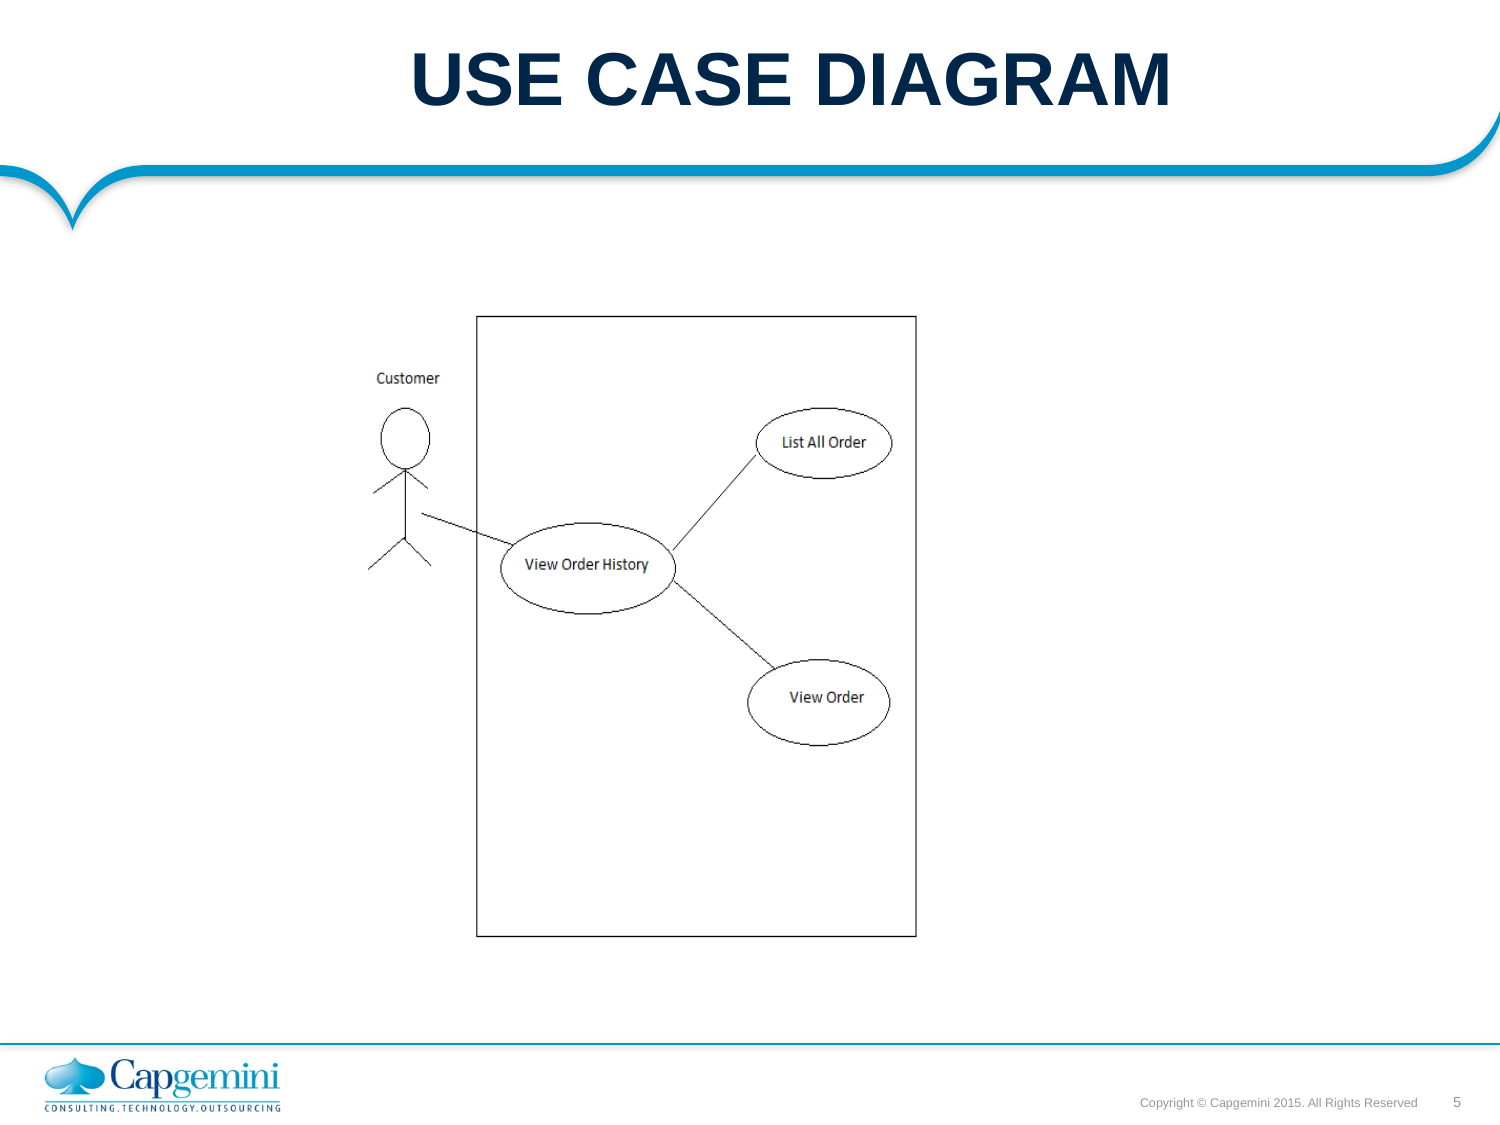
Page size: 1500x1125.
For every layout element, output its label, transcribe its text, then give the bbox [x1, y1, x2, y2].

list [180, 287, 1443, 965]
picture [44, 1056, 281, 1113]
title USE CASE DIAGRAM [0, 0, 1500, 165]
